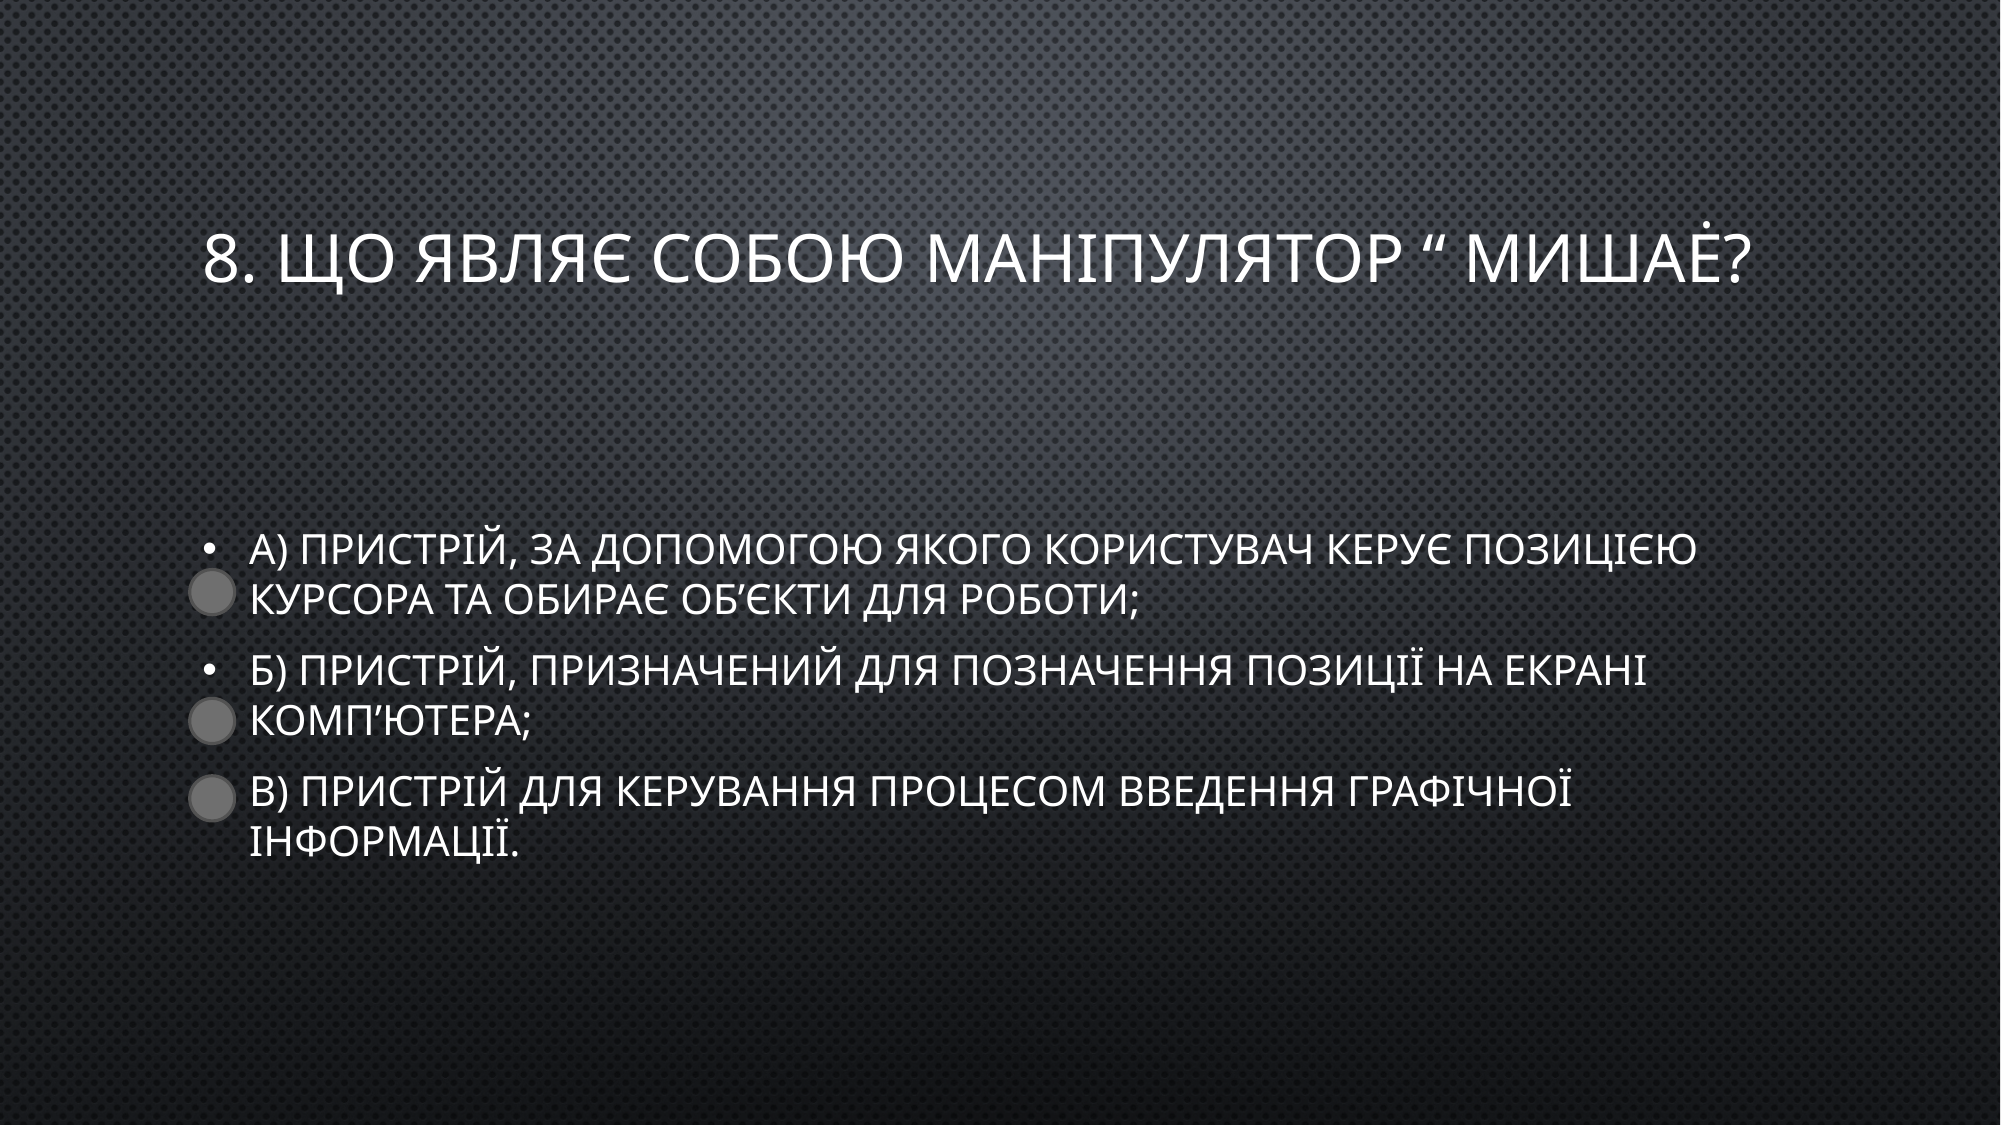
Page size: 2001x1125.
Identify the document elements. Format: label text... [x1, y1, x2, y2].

text_box [188, 567, 237, 617]
list а) пристрій, за допомогою якого користувач керує позицією курсора та обирає об’єкти для роботи; б) пристрій, призначений для позначення позиції на екрані комп’ютера; в) пристрій для керування процесом введення графічної інформації. [187, 437, 1813, 950]
title 8. Що являє собою маніпулятор “ мишаĖ? [187, 99, 1813, 413]
text_box [188, 696, 237, 746]
text_box [188, 774, 237, 823]
